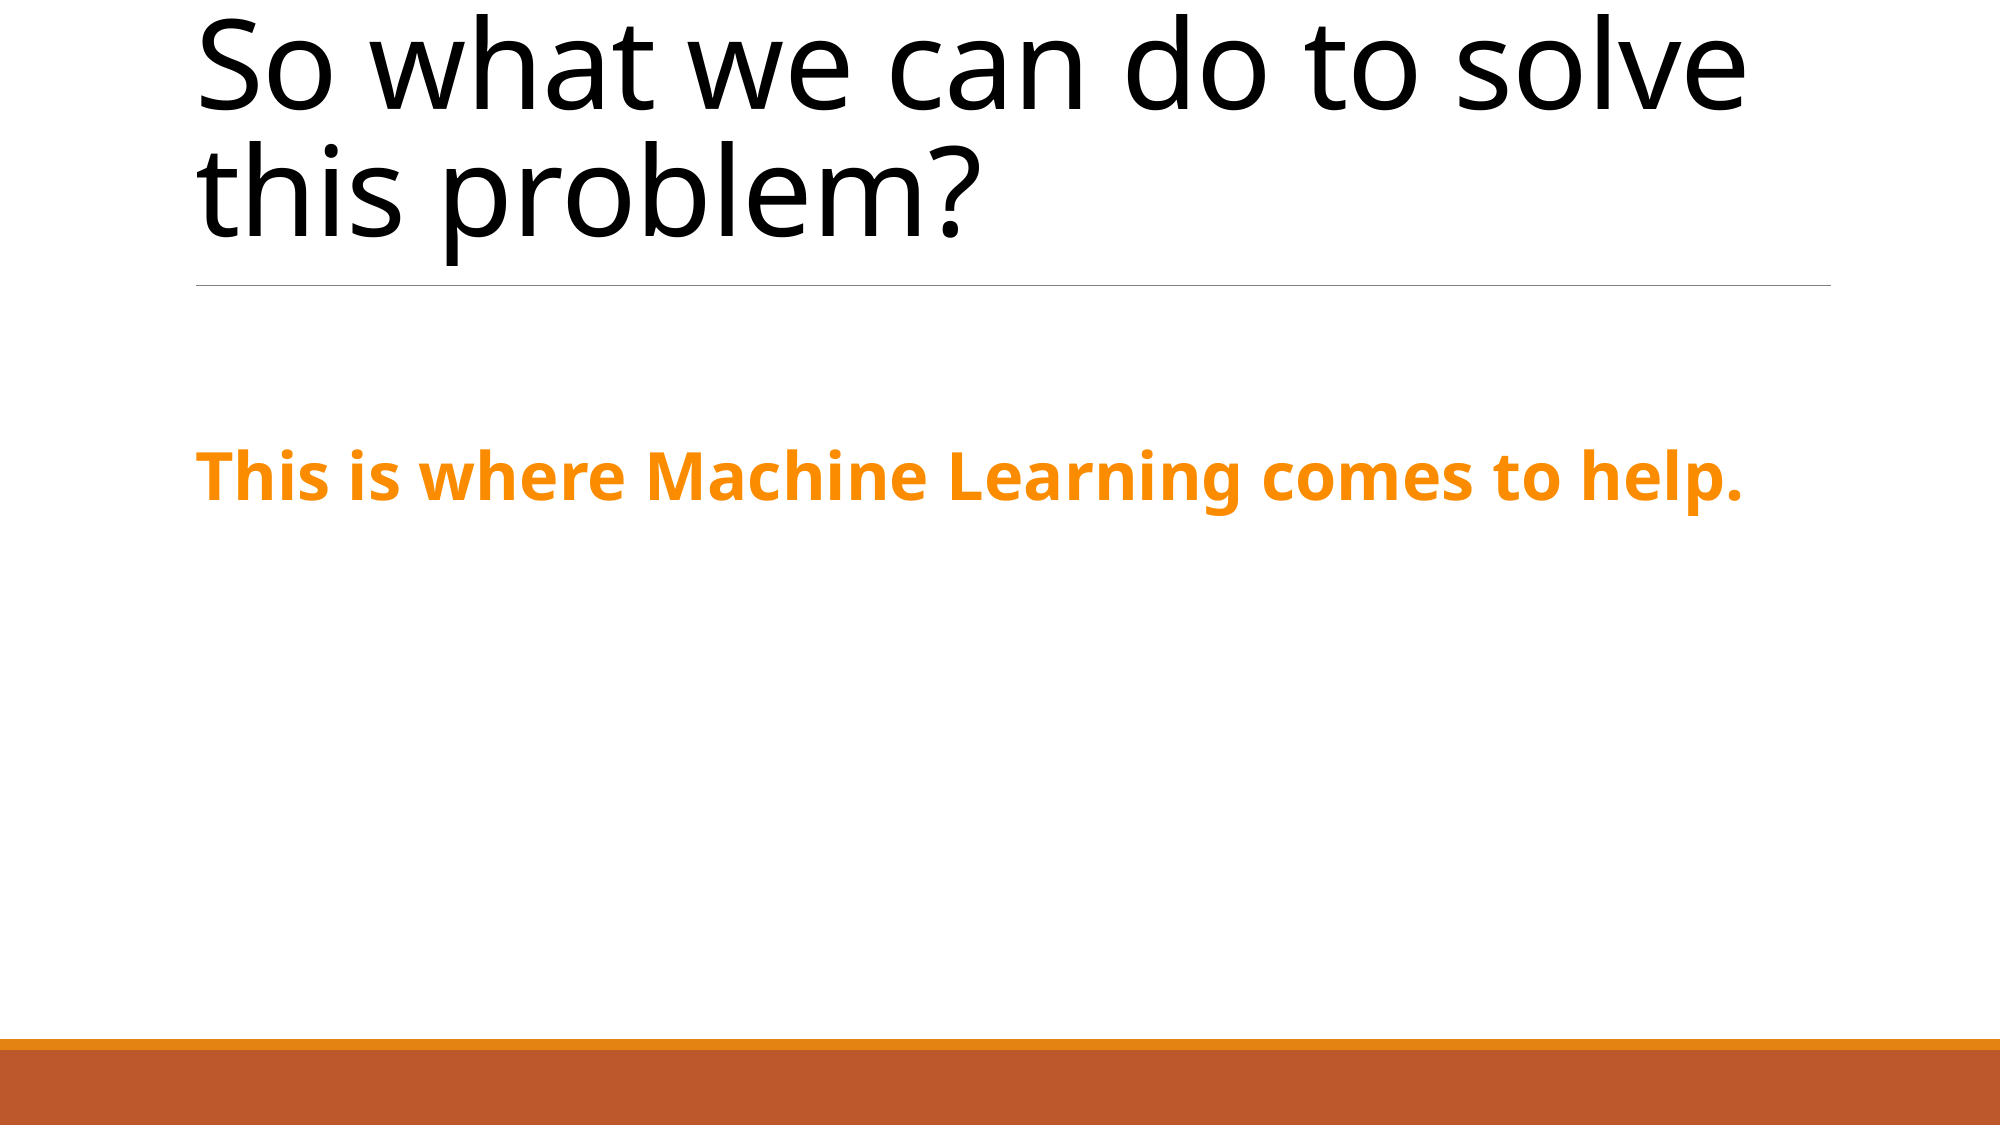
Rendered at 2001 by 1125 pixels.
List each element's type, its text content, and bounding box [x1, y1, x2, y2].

title So what we can do to solve this problem? [180, 23, 1830, 270]
list This is where Machine Learning comes to help. [195, 282, 1845, 1026]
